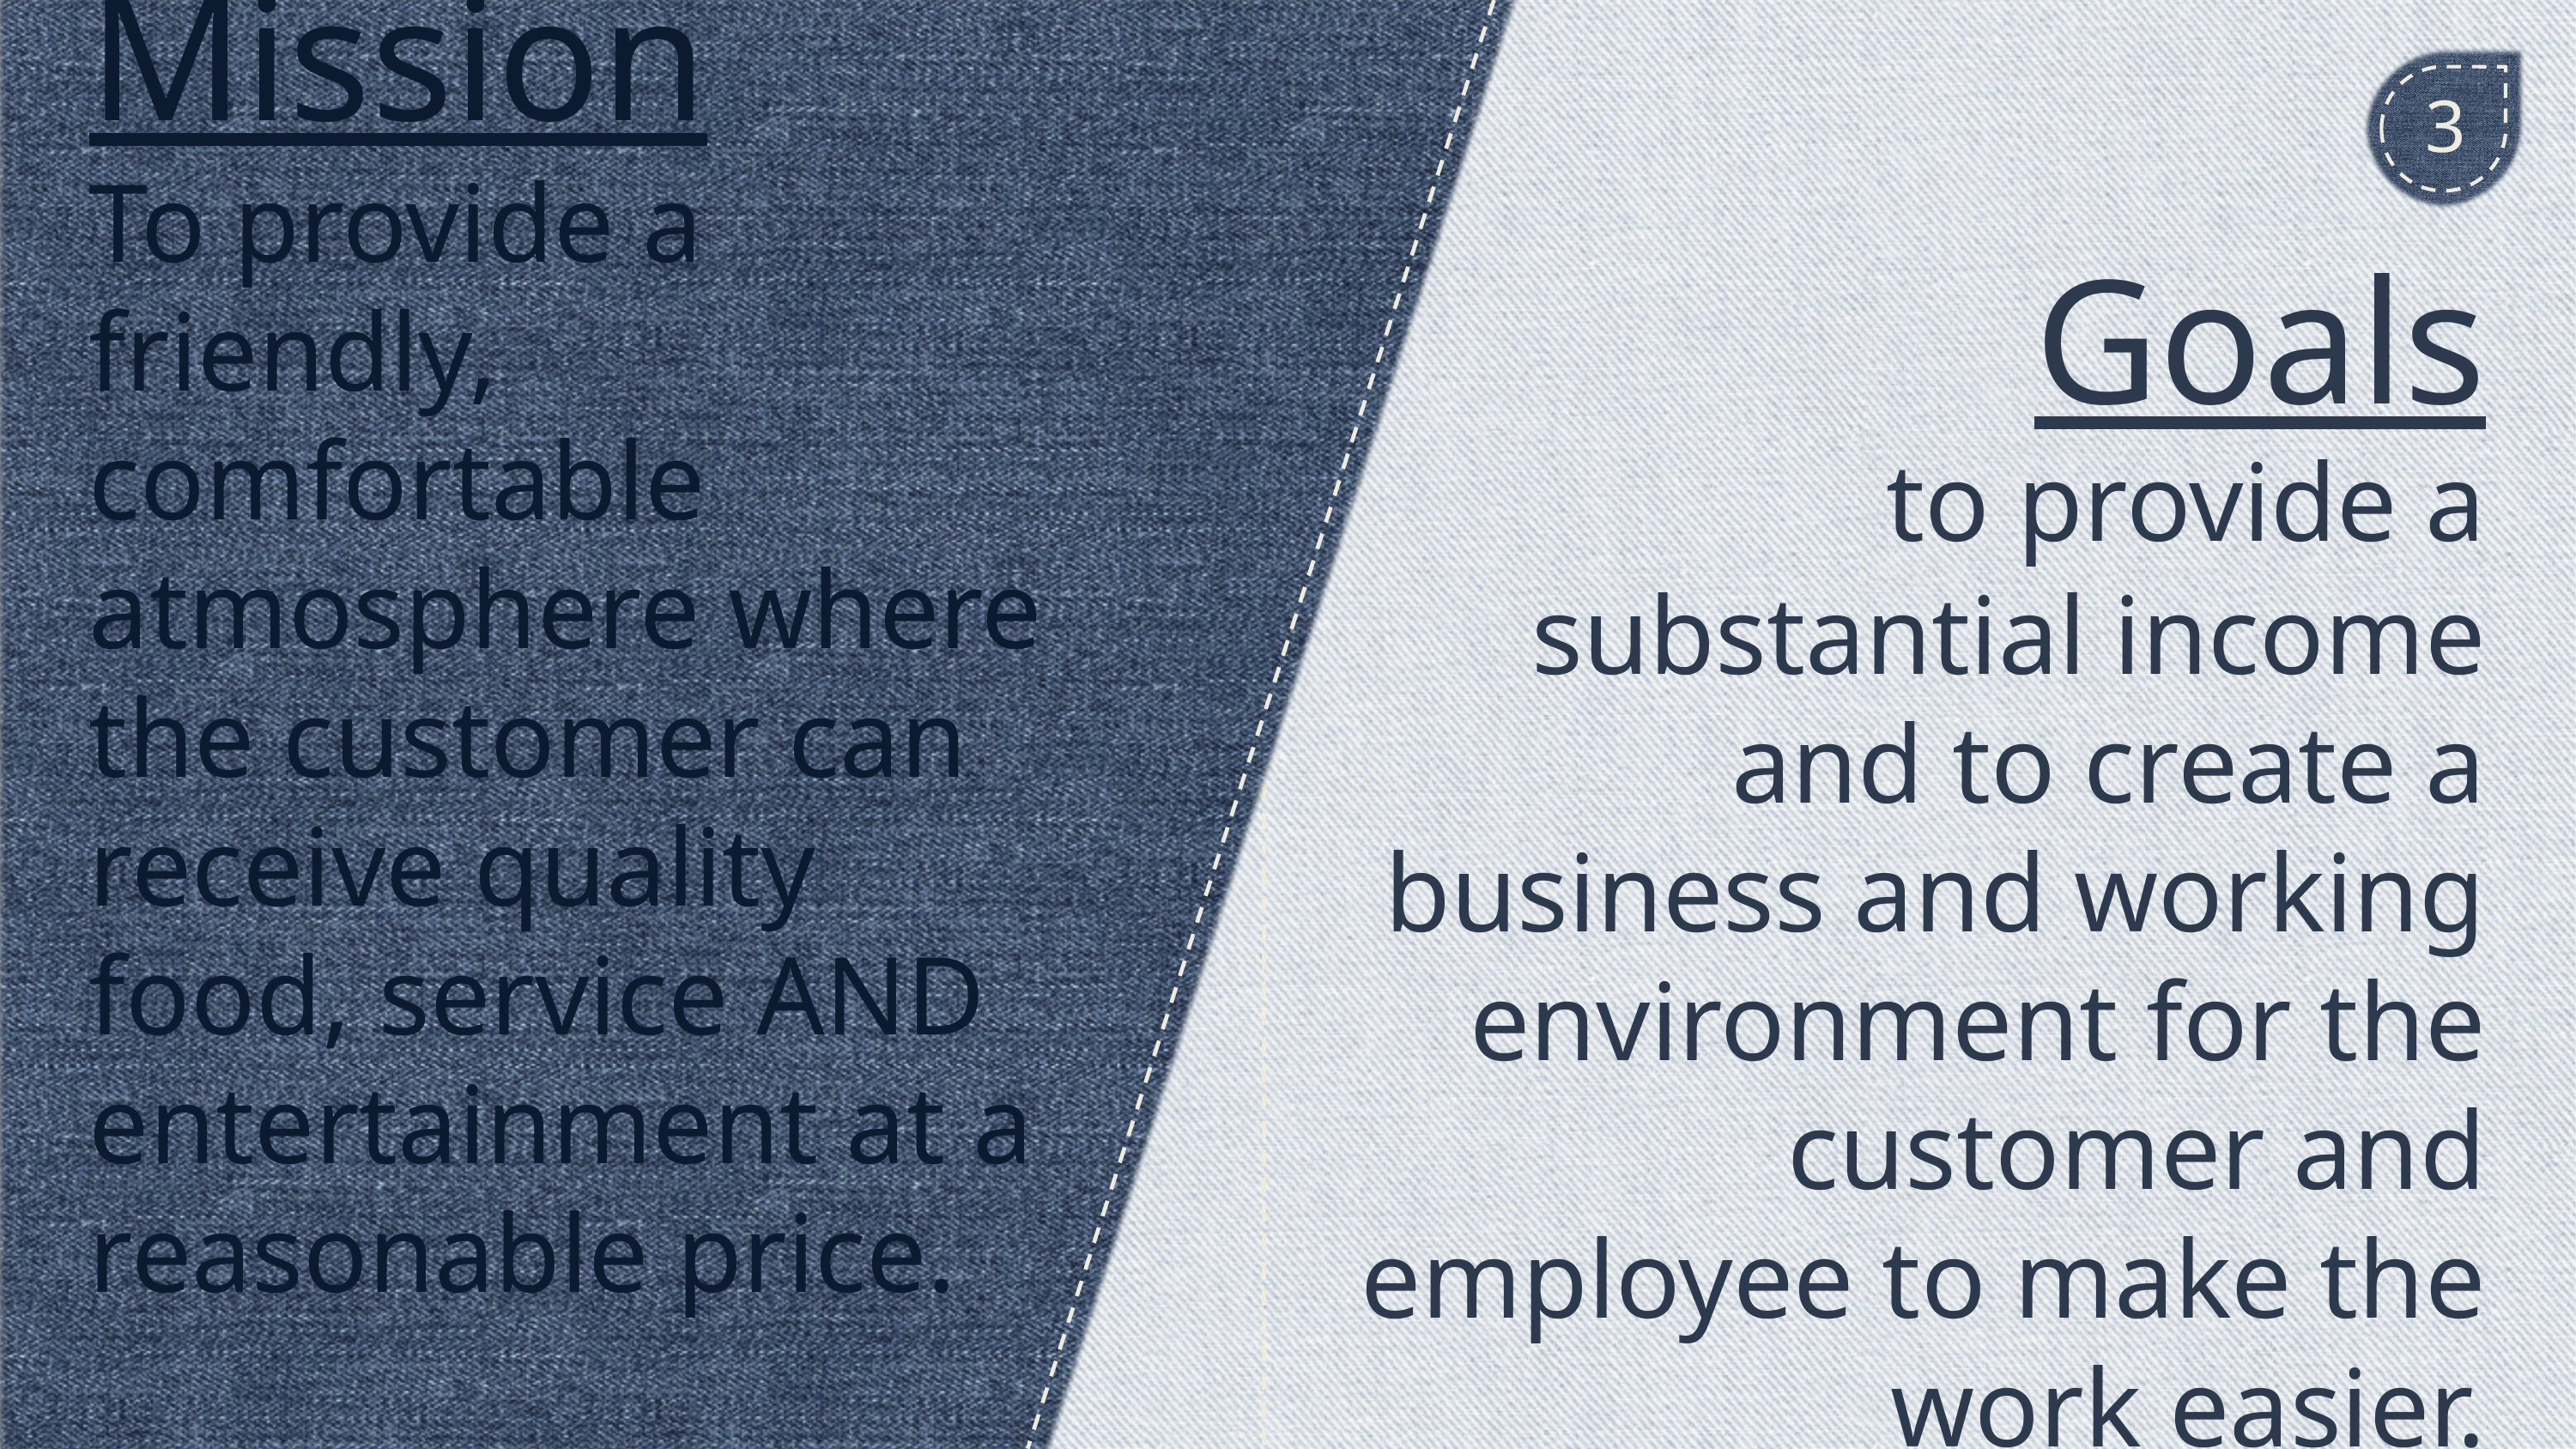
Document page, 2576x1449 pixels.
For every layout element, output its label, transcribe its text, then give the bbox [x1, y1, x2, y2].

list Goals to provide a substantial income and to create a business and working environment for the customer and employee to make the work easier. [1345, 462, 2500, 1264]
picture [0, 0, 2576, 1449]
slide_number 3 [2391, 90, 2500, 168]
list Mission To provide a friendly, comfortable atmosphere where the customer can receive quality food, service AND entertainment at a reasonable price. [76, 243, 1098, 1046]
